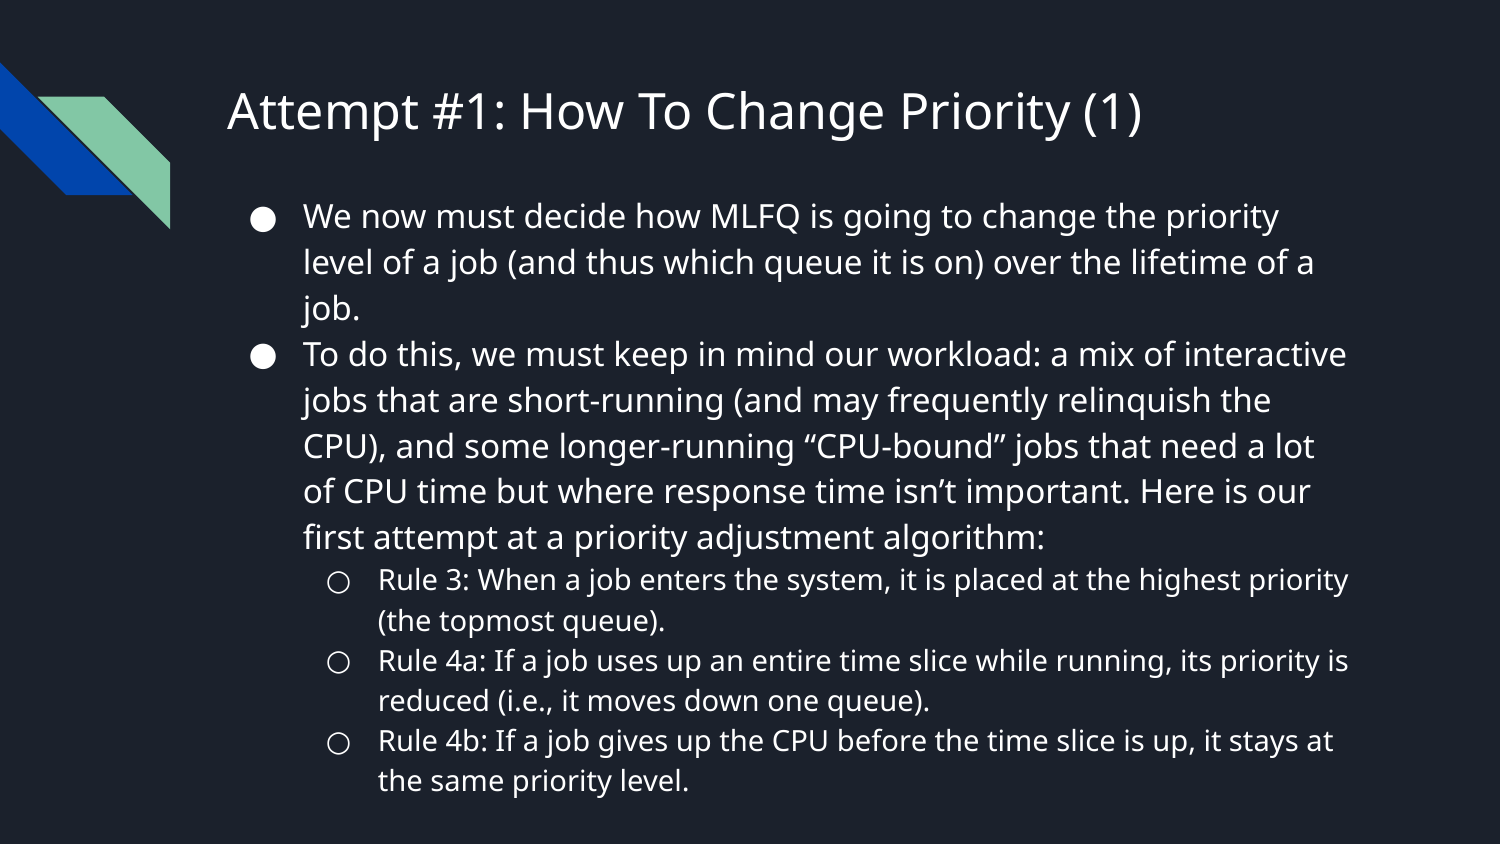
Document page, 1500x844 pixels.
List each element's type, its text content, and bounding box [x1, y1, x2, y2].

list We now must decide how MLFQ is going to change the priority level of a job (and thus which queue it is on) over the lifetime of a job. To do this, we must keep in mind our workload: a mix of interactive jobs that are short-running (and may frequently relinquish the CPU), and some longer-running “CPU-bound” jobs that need a lot of CPU time but where response time isn’t important. Here is our first attempt at a priority adjustment algorithm: Rule 3: When a job enters the system, it is placed at the highest priority (the topmost queue). Rule 4a: If a job uses up an entire time slice while running, its priority is reduced (i.e., it moves down one queue). Rule 4b: If a job gives up the CPU before the time slice is up, it stays at the same priority level. [212, 174, 1368, 770]
title Attempt #1: How To Change Priority (1) [212, 64, 1368, 174]
